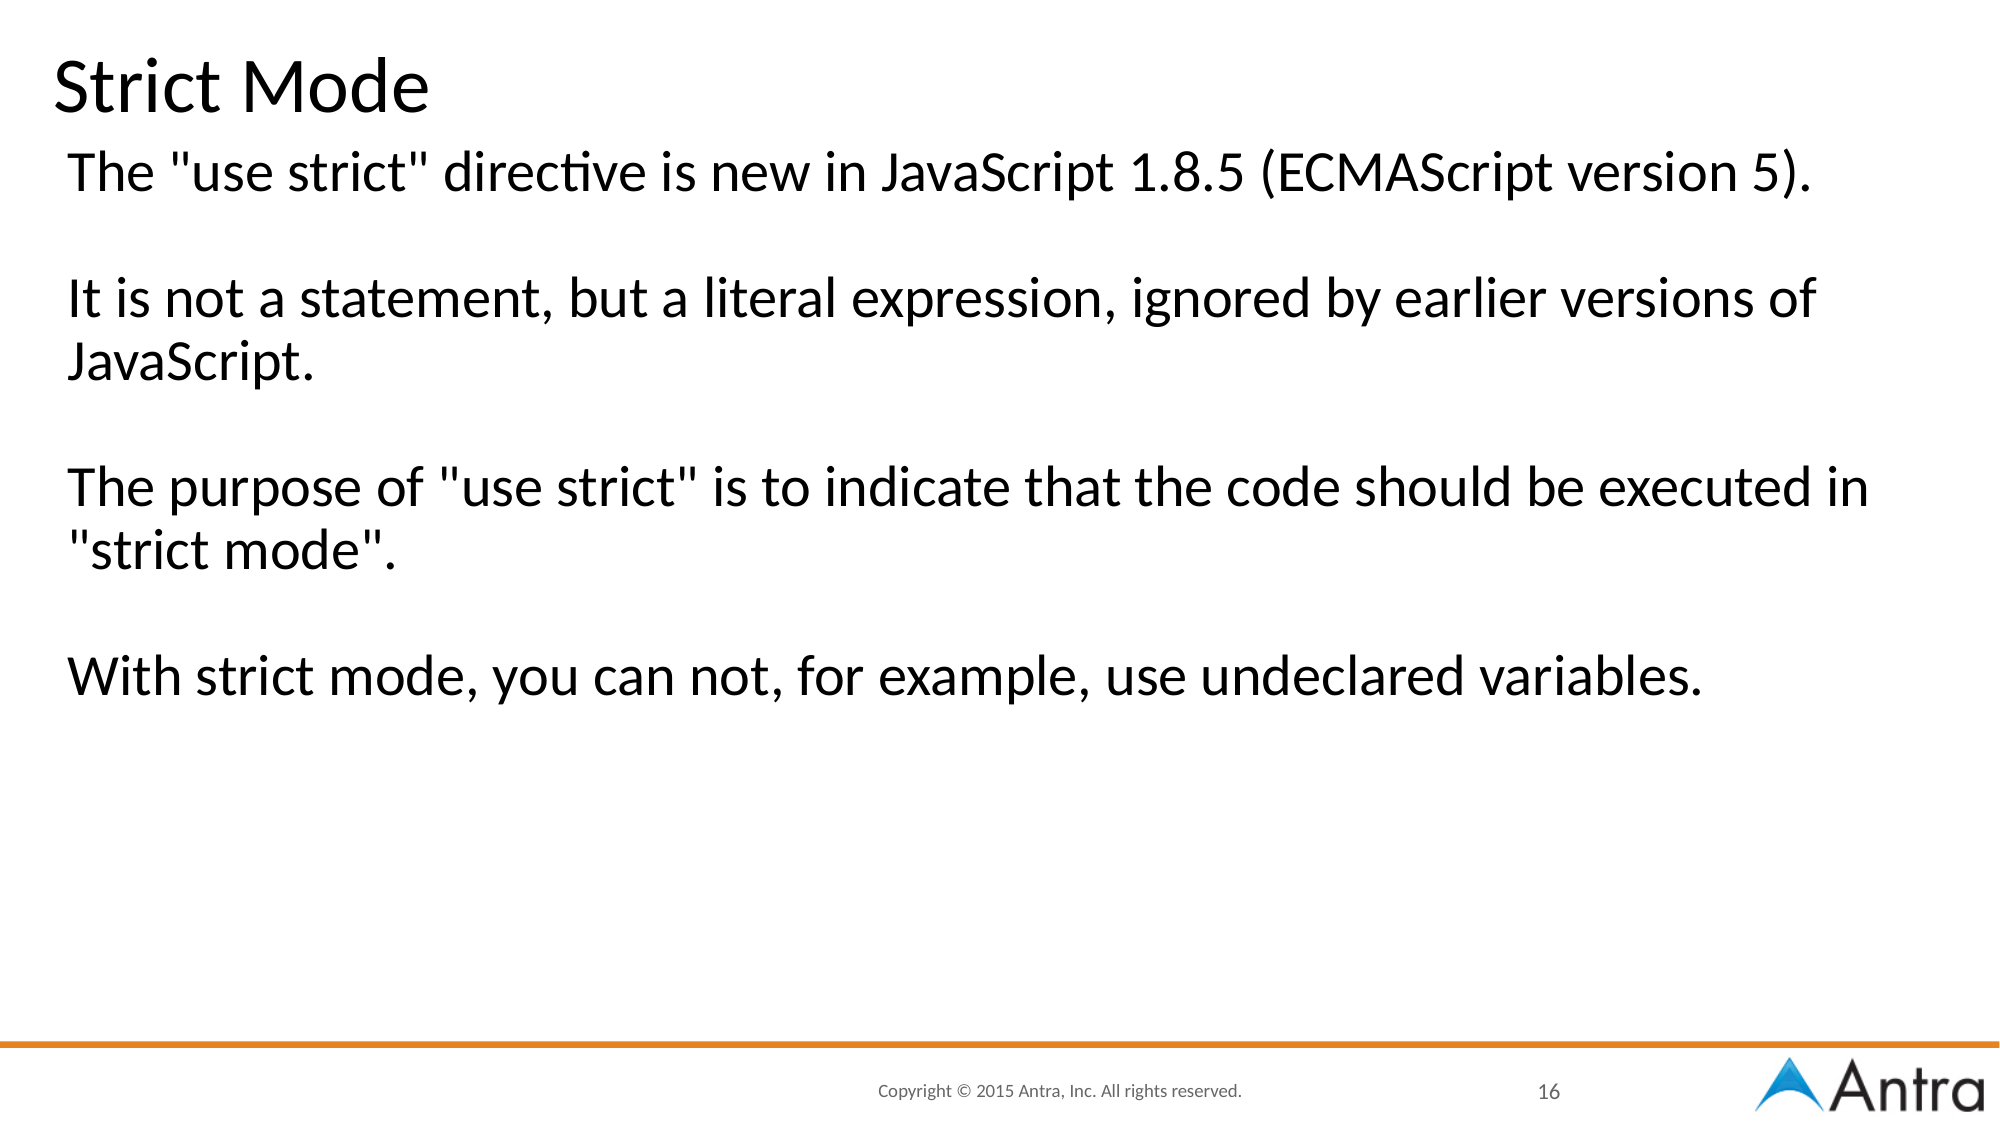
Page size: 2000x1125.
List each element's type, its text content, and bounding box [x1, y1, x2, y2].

slide_number 16 [1498, 1075, 1561, 1106]
text_box Strict Mode [53, 44, 1924, 177]
text_box The "use strict" directive is new in JavaScript 1.8.5 (ECMAScript version 5). It is not a statement, but a literal expression, ignored by earlier versions of JavaScript. The purpose of "use strict" is to indicate that the code should be executed in "strict mode". With strict mode, you can not, for example, use undeclared variables. [67, 141, 1932, 984]
picture [1744, 1048, 1994, 1122]
